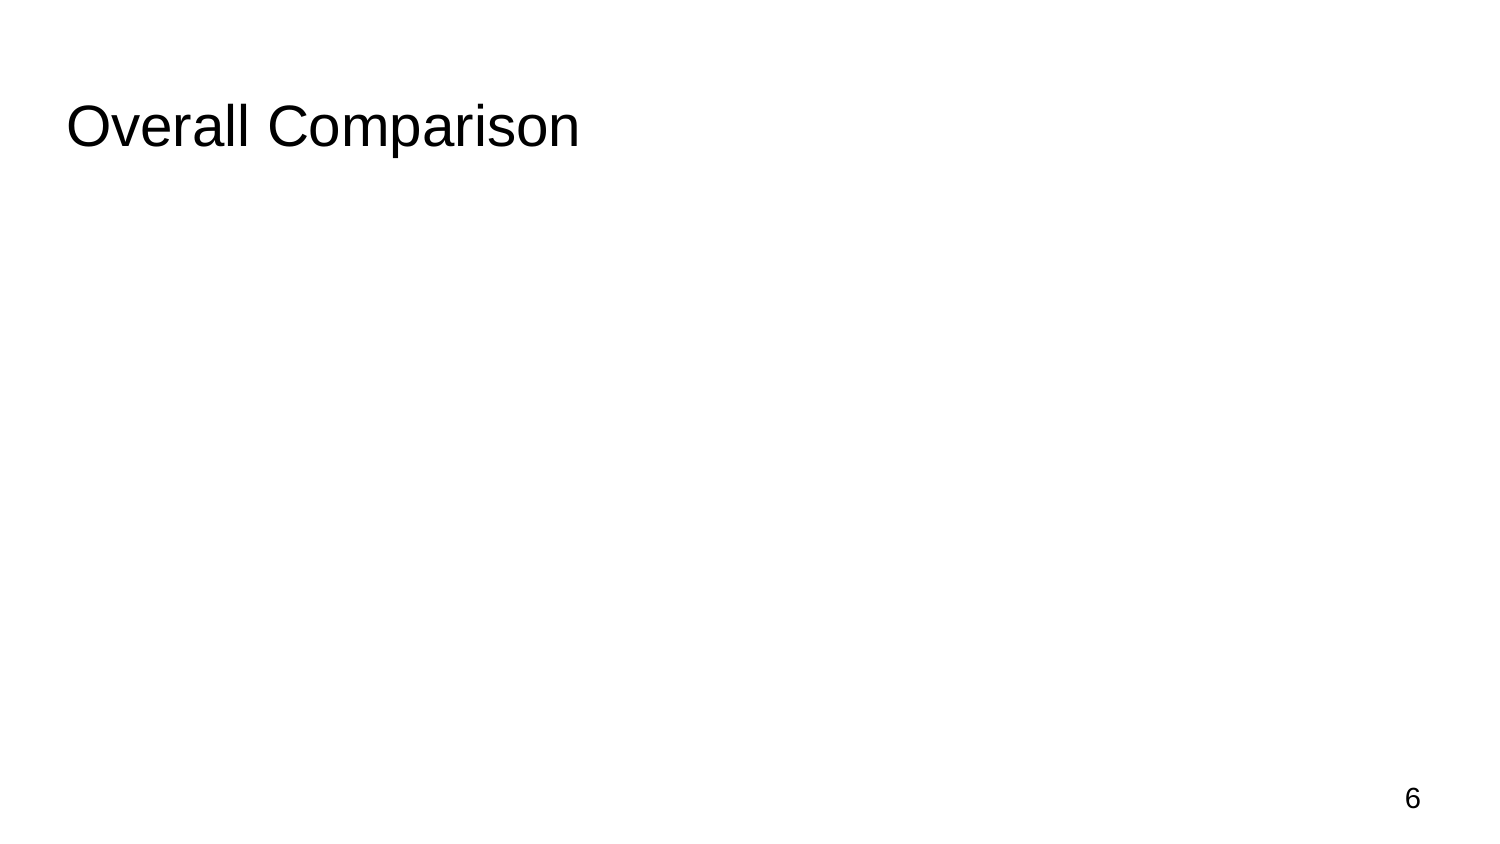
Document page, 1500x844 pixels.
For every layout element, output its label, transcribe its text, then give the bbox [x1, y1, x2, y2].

slide_number ‹#› [1389, 764, 1480, 830]
title Overall Comparison [51, 72, 1449, 167]
